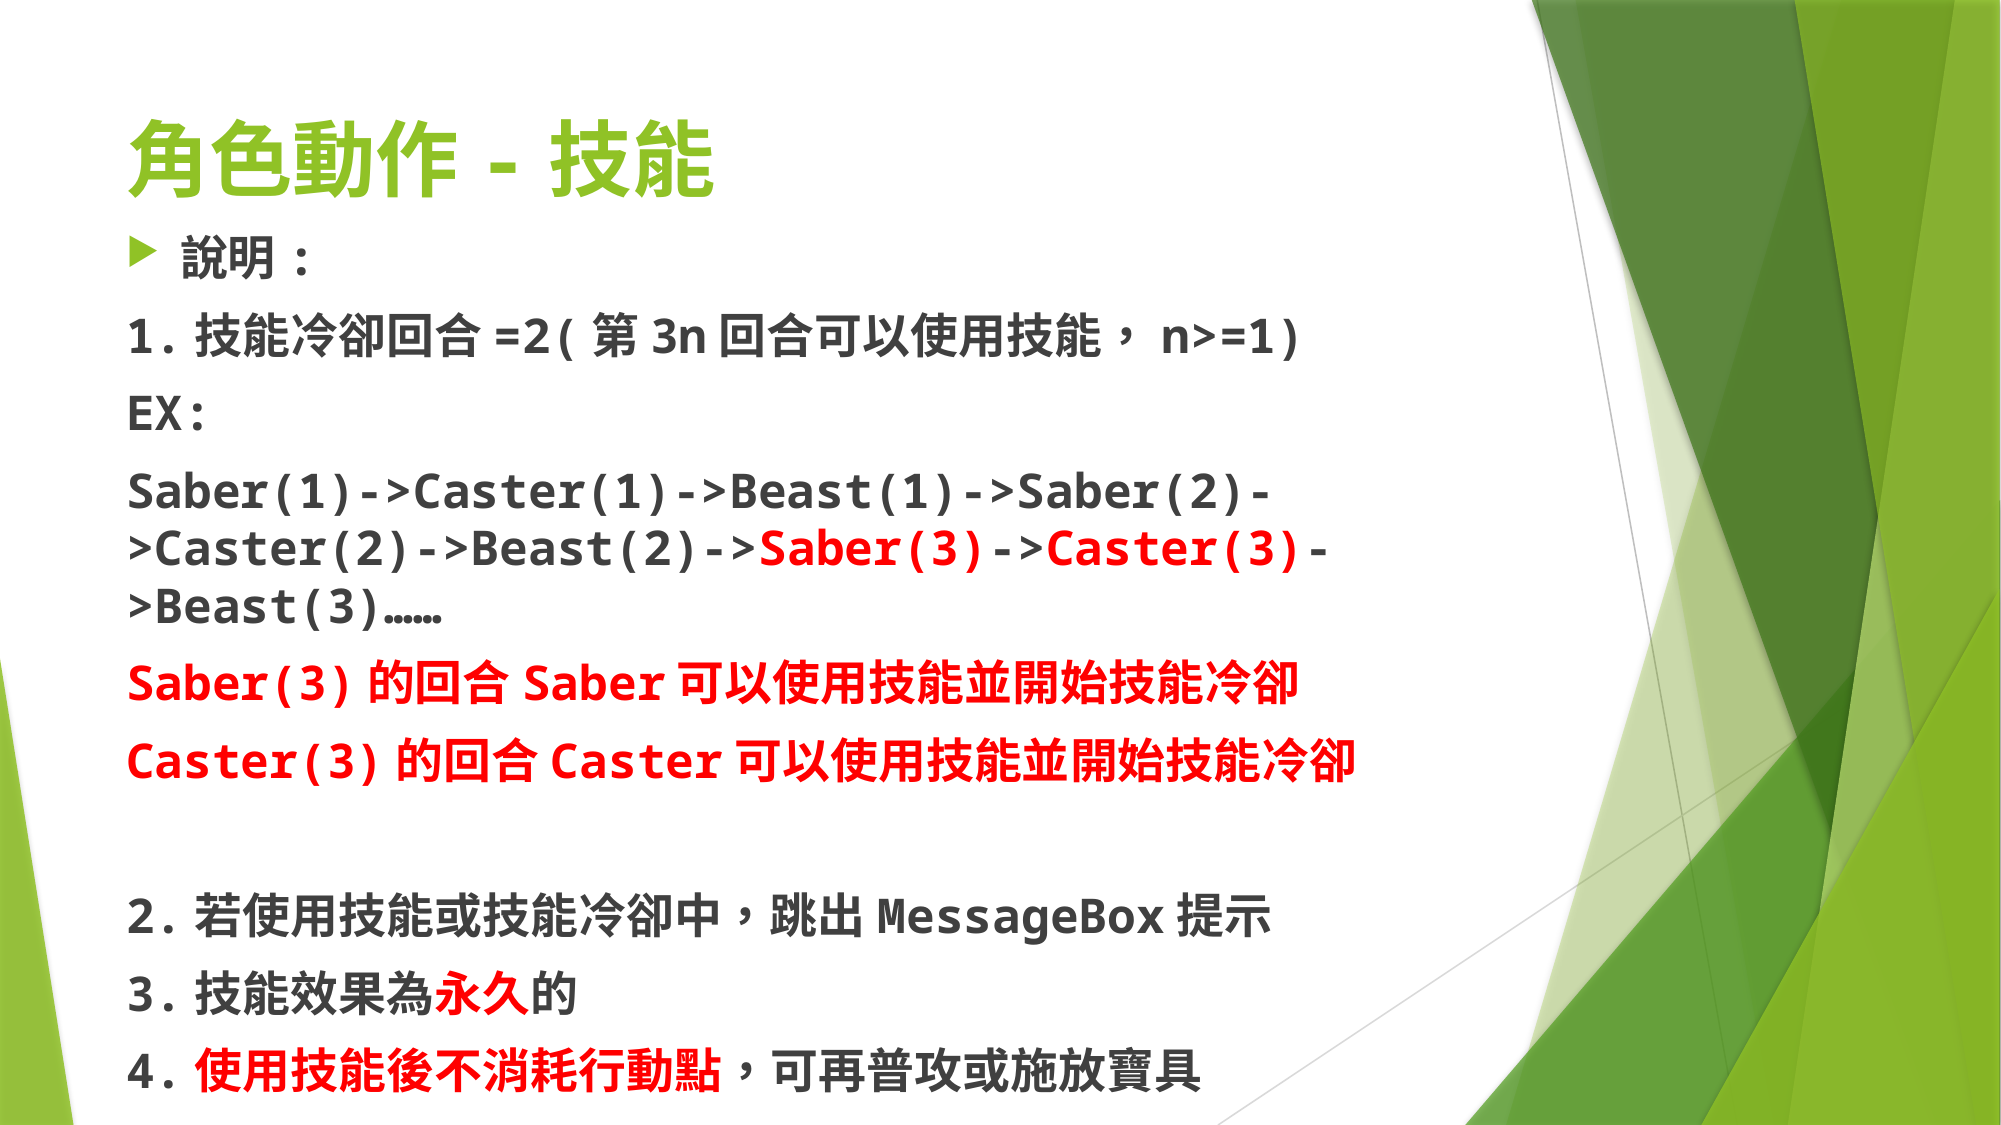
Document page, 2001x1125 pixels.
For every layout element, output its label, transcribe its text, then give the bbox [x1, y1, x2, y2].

text_box 說明: 1.技能冷卻回合=2(第3n回合可以使用技能，n>=1) EX: Saber(1)->Caster(1)->Beast(1)->Saber(2)->Caster(2)->Beast(2)->Saber(3)->Caster(3)->Beast(3)…… Saber(3)的回合Saber可以使用技能並開始技能冷卻 Caster(3)的回合Caster可以使用技能並開始技能冷卻 2.若使用技能或技能冷卻中，跳出MessageBox提示 3.技能效果為永久的 4.使用技能後不消耗行動點，可再普攻或施放寶具 [111, 219, 1605, 1113]
title 角色動作-技能 [111, 99, 1522, 219]
